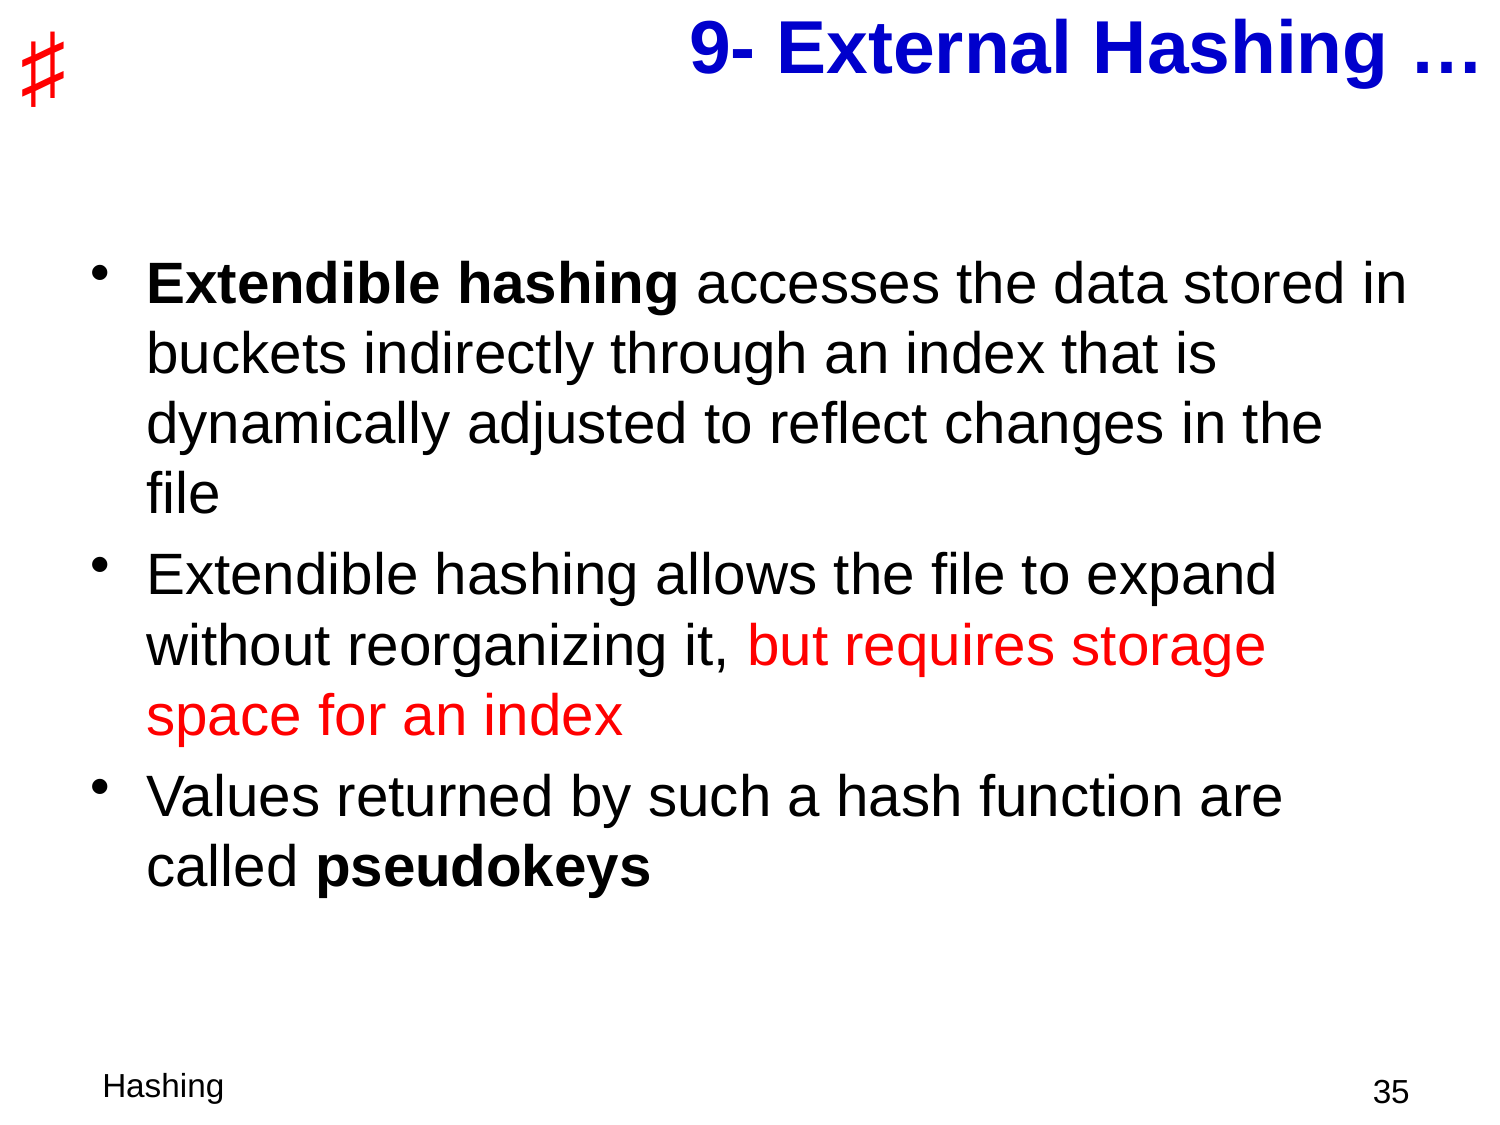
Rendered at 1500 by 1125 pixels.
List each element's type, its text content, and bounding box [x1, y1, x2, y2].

slide_number 35 [1324, 1062, 1426, 1101]
title 9- External Hashing … [149, 0, 1500, 88]
list Extendible hashing accesses the data stored in buckets indirectly through an index that is dynamically adjusted to reflect changes in the file Extendible hashing allows the file to expand without reorganizing it, but requires storage space for an index Values returned by such a hash function are called pseudokeys [74, 237, 1426, 1006]
